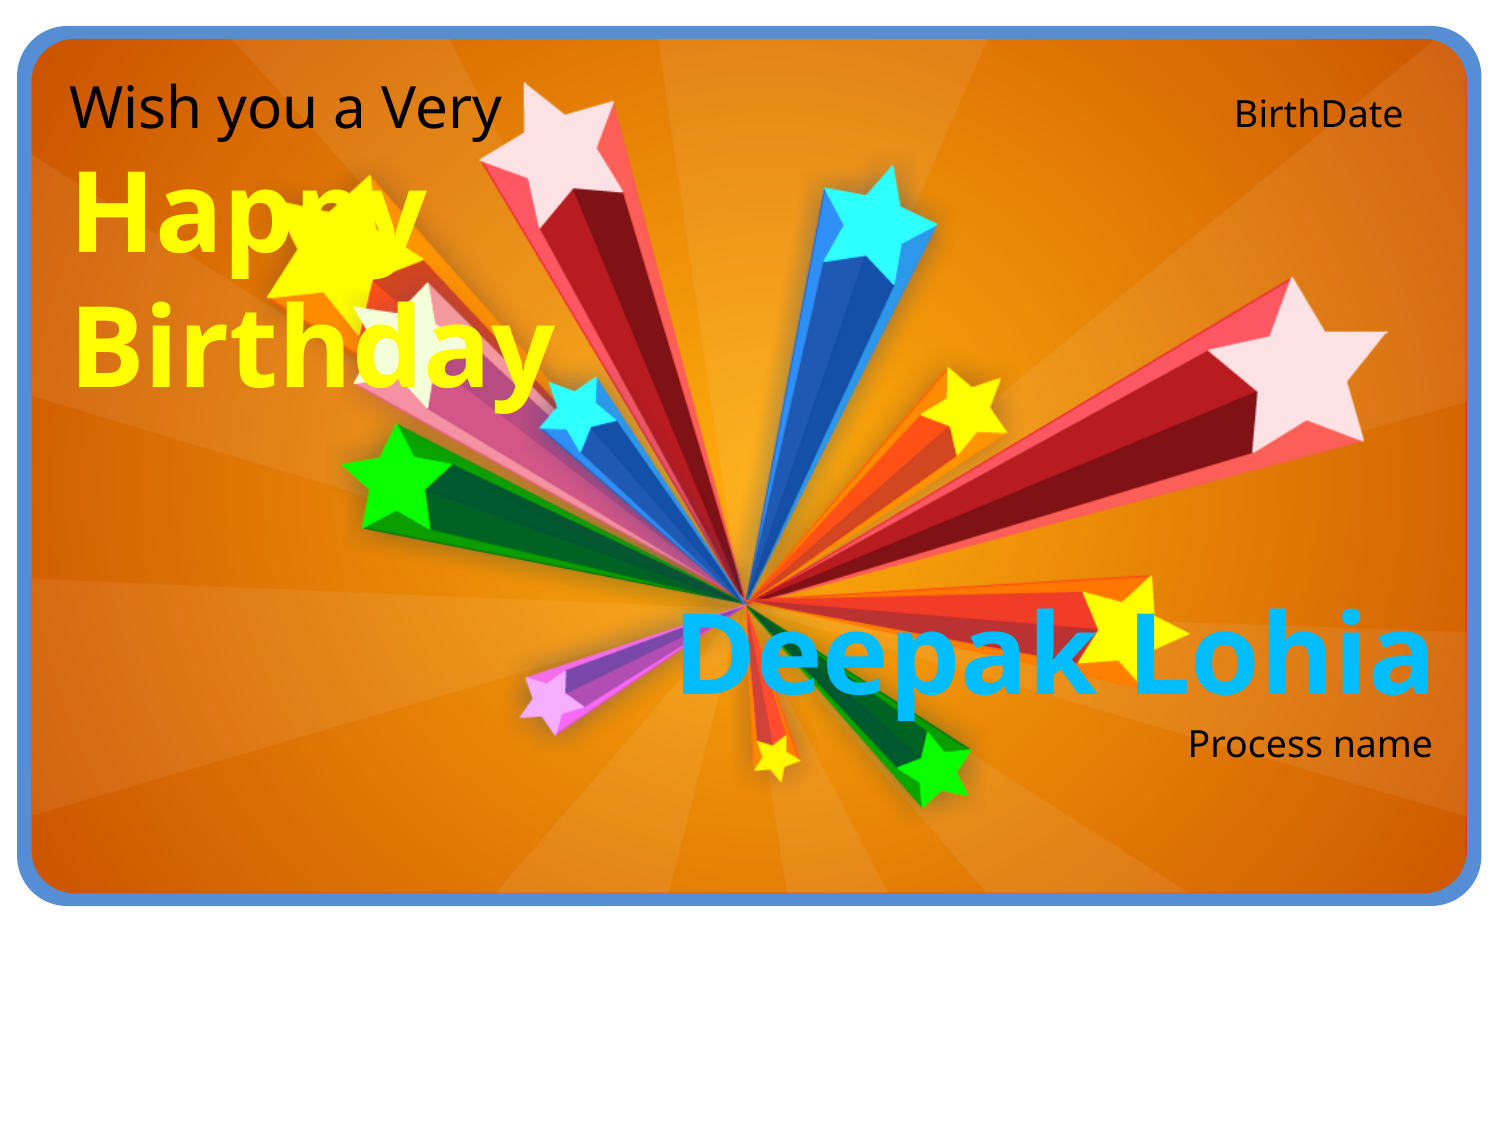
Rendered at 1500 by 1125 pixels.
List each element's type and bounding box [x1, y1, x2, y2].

picture [31, 38, 1468, 894]
text_box [35, 25, 1463, 37]
text_box [1469, 43, 1482, 888]
text_box [17, 47, 26, 885]
text_box [50, 903, 1449, 907]
